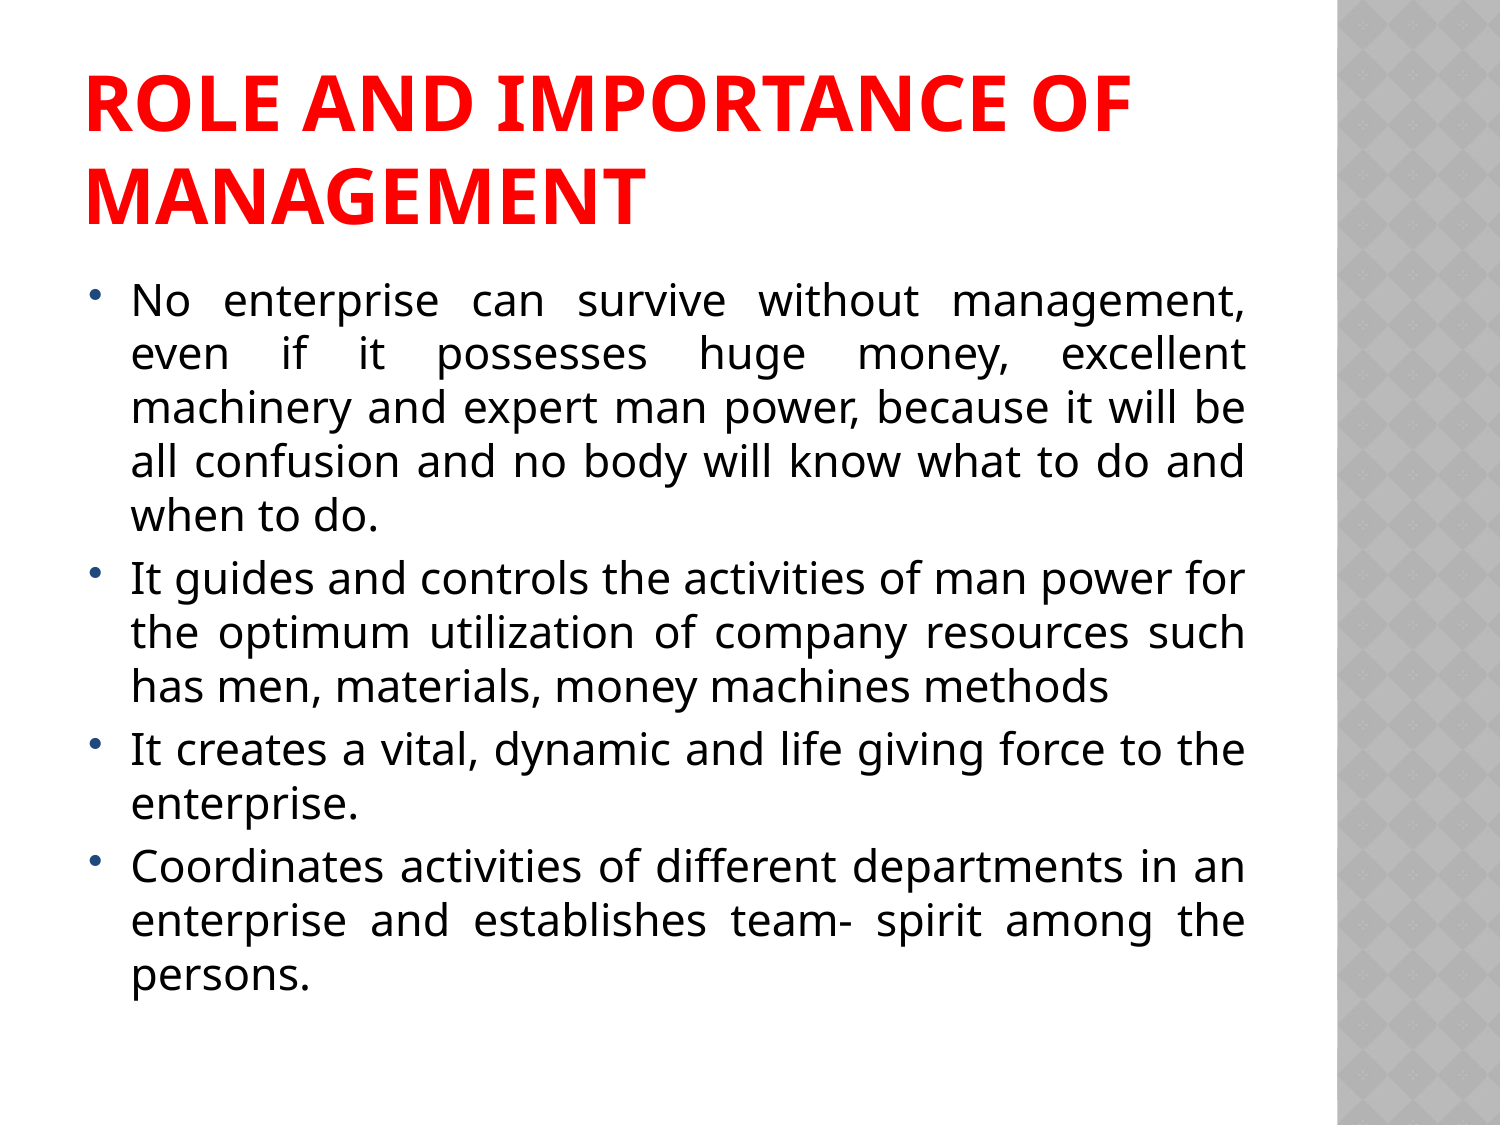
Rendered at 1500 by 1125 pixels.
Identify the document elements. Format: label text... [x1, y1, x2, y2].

list No enterprise can survive without management, even if it possesses huge money, excellent machinery and expert man power, because it will be all confusion and no body will know what to do and when to do. It guides and controls the activities of man power for the optimum utilization of company resources such has men, materials, money machines methods It creates a vital, dynamic and life giving force to the enterprise. Coordinates activities of different departments in an enterprise and establishes team- spirit among the persons. [75, 264, 1263, 1059]
title Role and importance of management [75, 52, 1263, 240]
